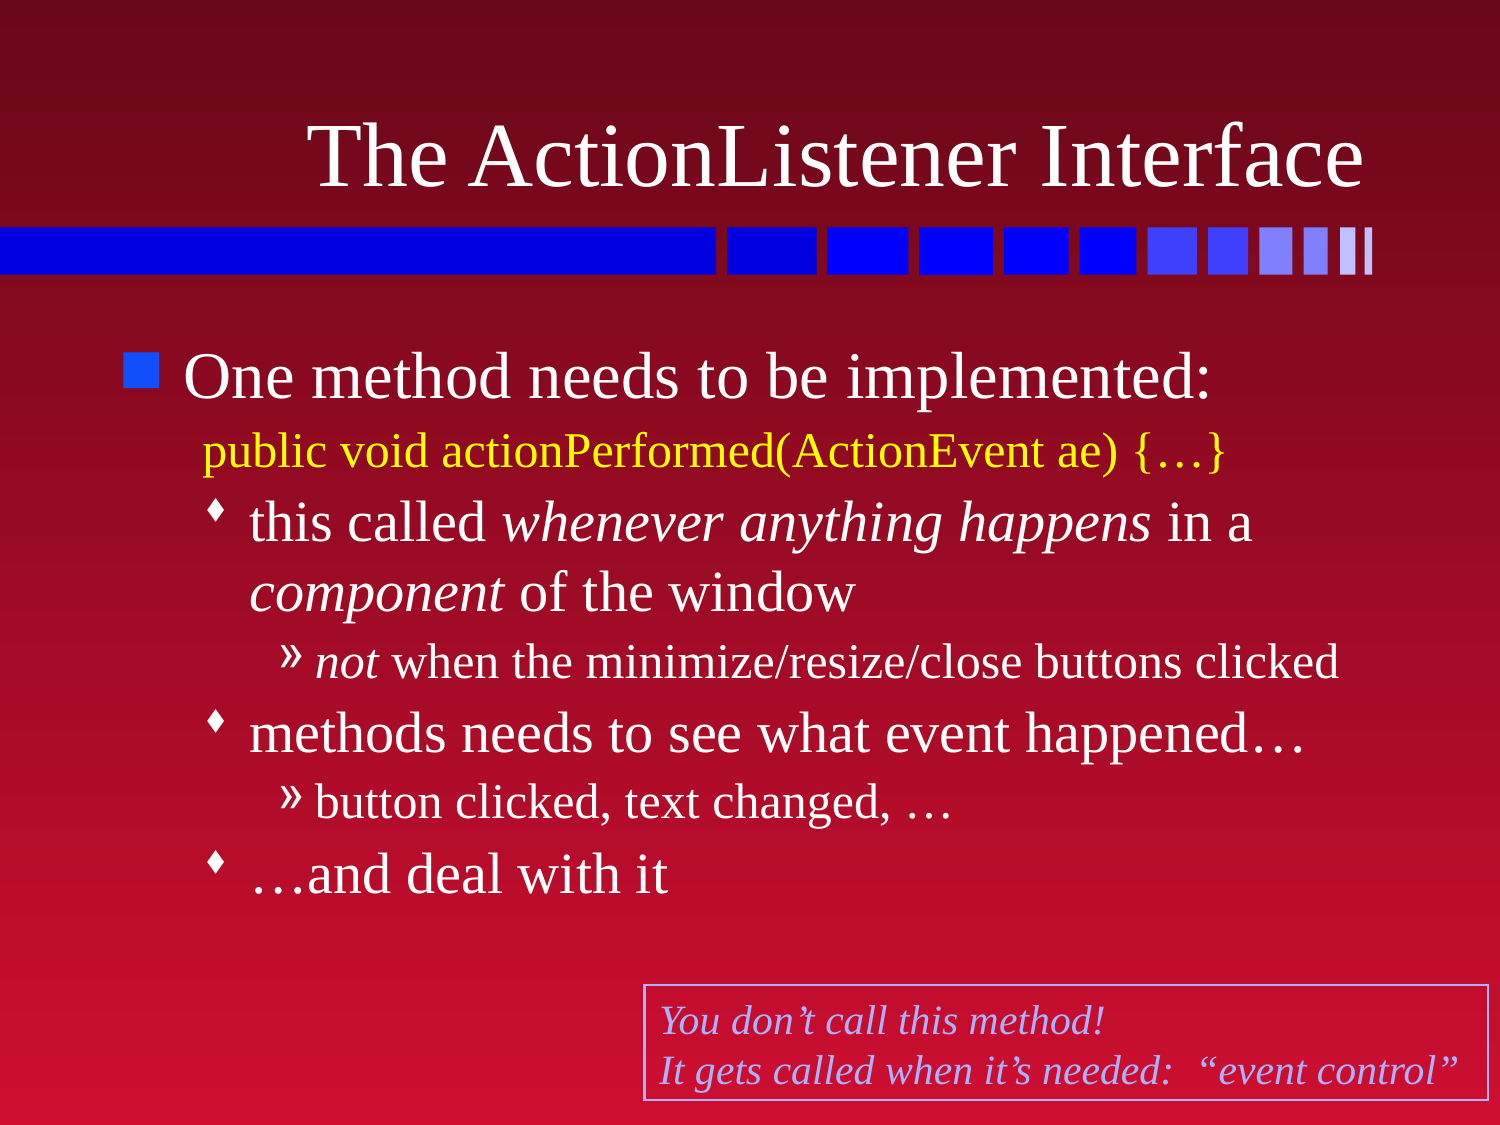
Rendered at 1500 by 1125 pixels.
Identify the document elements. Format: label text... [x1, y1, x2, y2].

list One method needs to be implemented: public void actionPerformed(ActionEvent ae) {…} this called whenever anything happens in a component of the window not when the minimize/resize/close buttons clicked methods needs to see what event happened… button clicked, text changed, … …and deal with it [111, 324, 1388, 1001]
title The ActionListener Interface [109, 27, 1383, 213]
text_box You don’t call this method! It gets called when it’s needed: “event control” [644, 985, 1489, 1101]
